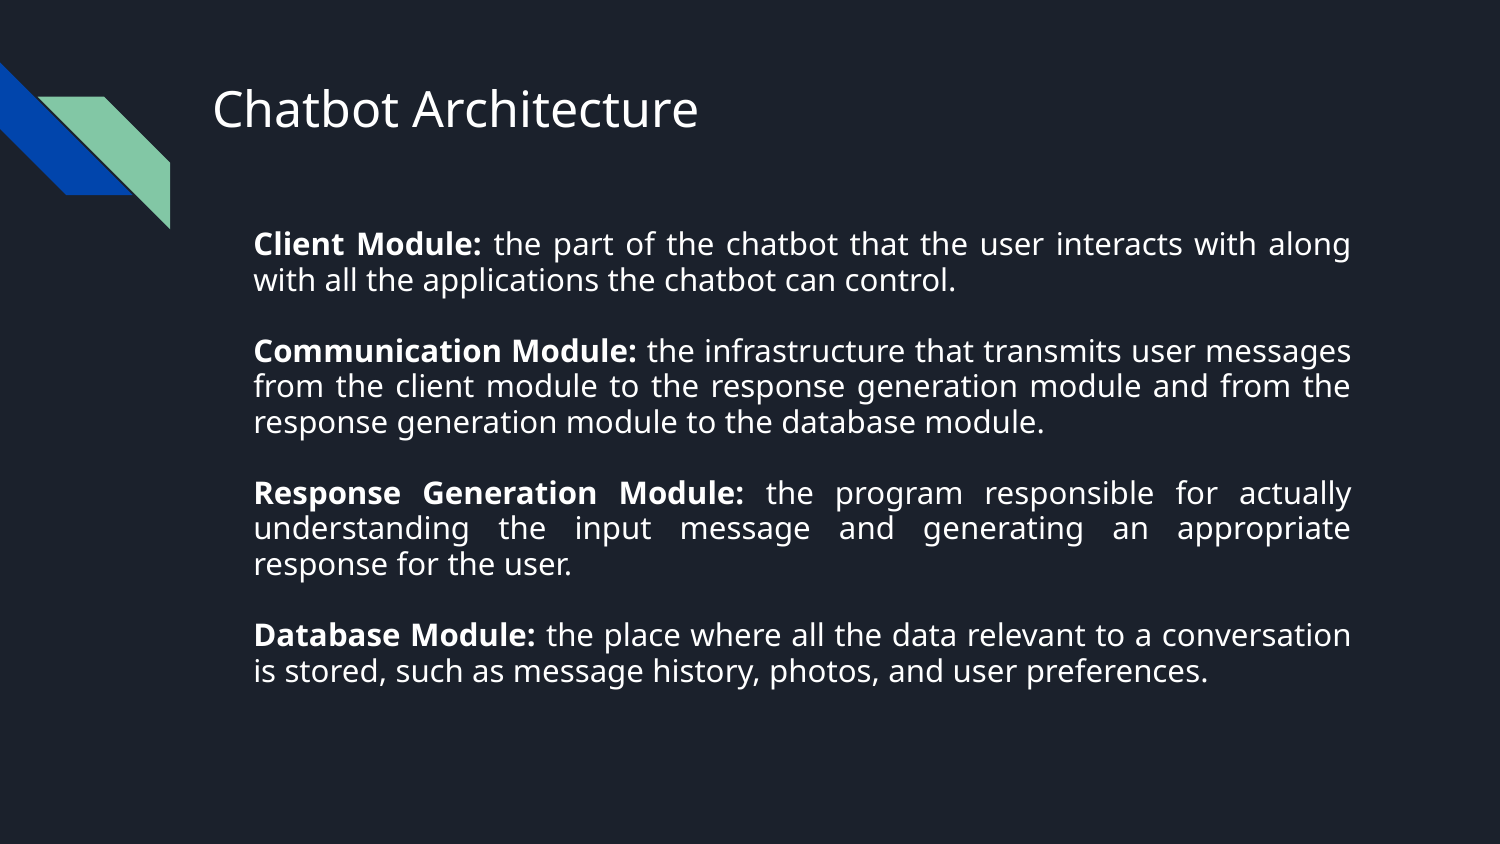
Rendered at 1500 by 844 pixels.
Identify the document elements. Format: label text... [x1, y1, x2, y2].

title Chatbot Architecture [197, 62, 1352, 212]
text_box Client Module: the part of the chatbot that the user interacts with along with all the applications the chatbot can control. Communication Module: the infrastructure that transmits user messages from the client module to the response generation module and from the response generation module to the database module. Response Generation Module: the program responsible for actually understanding the input message and generating an appropriate response for the user. Database Module: the place where all the data relevant to a conversation is stored, such as message history, photos, and user preferences. [212, 212, 1368, 690]
